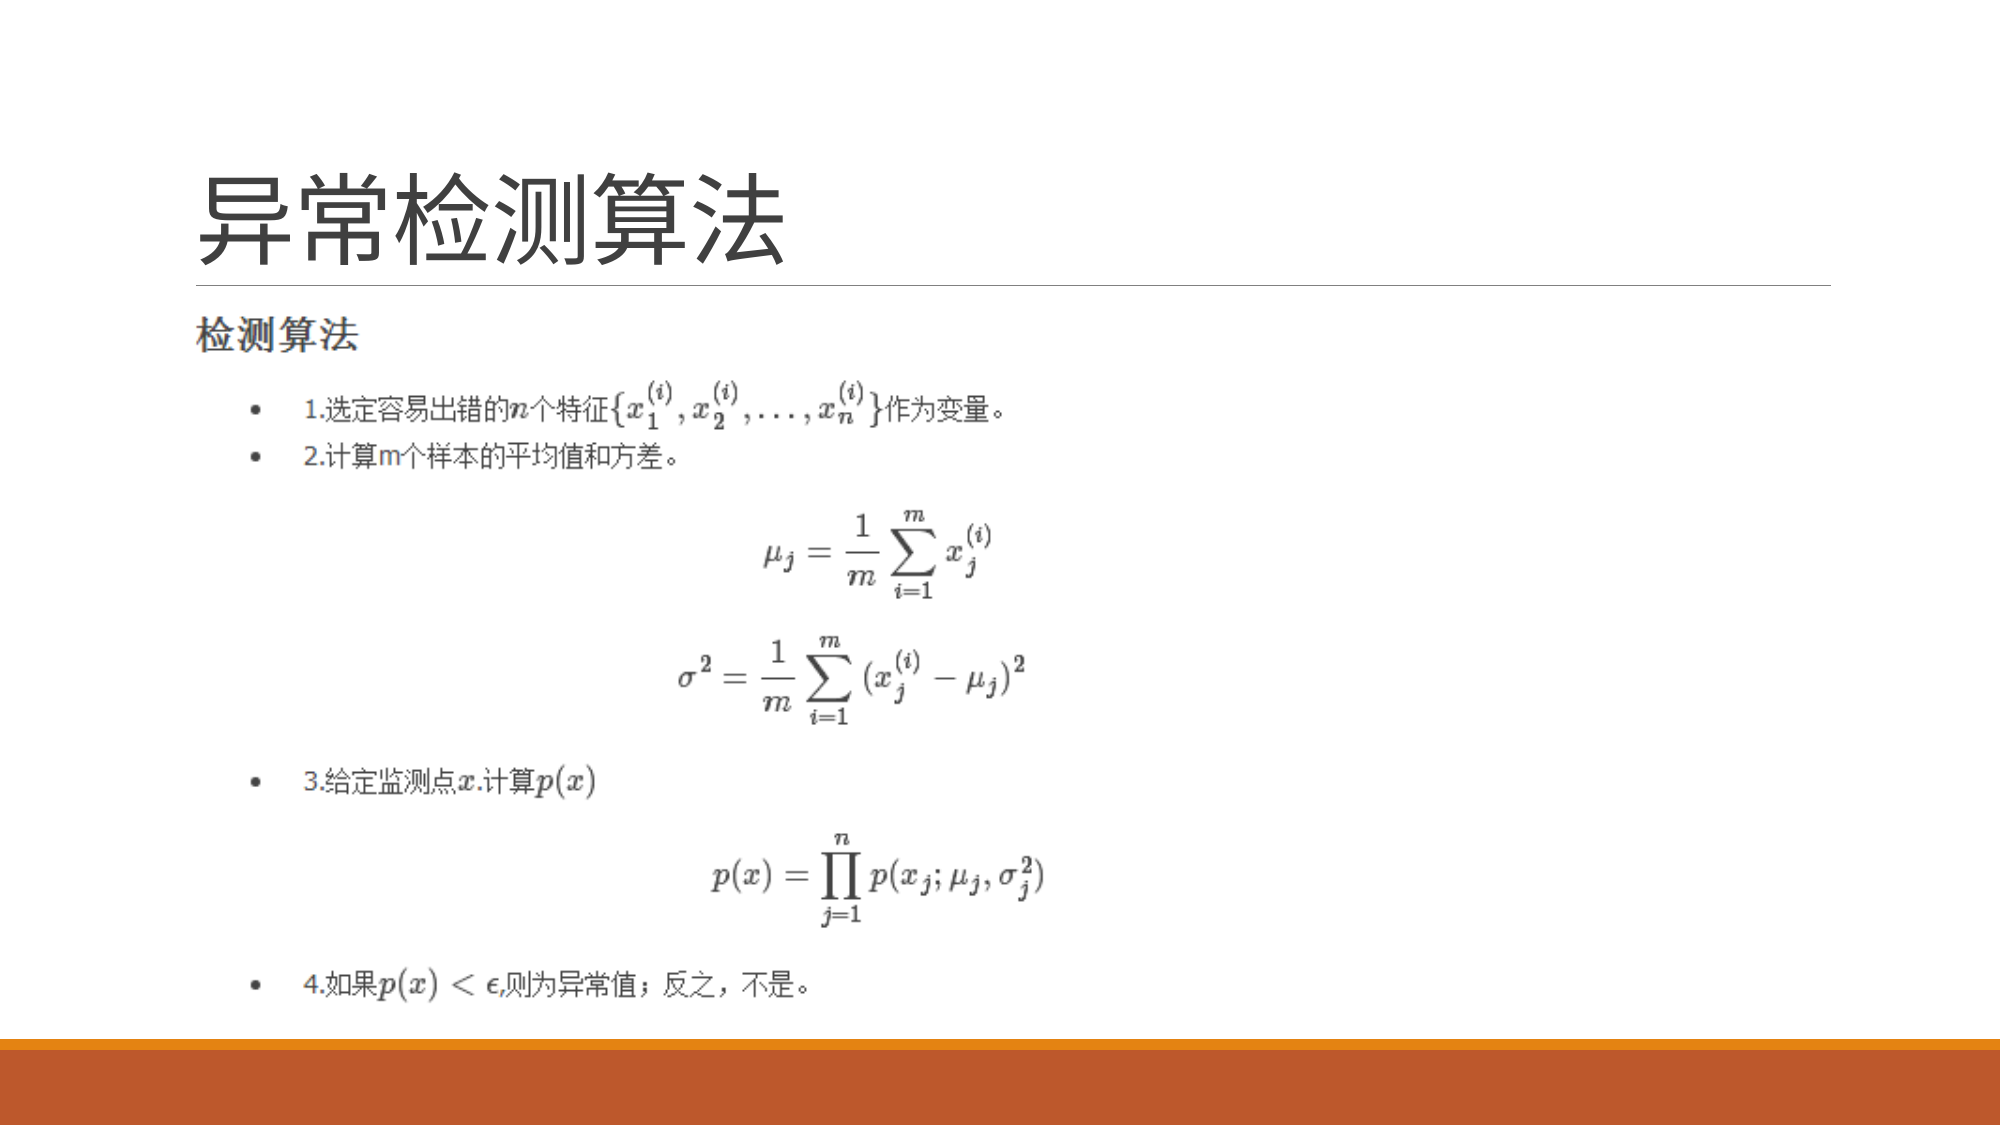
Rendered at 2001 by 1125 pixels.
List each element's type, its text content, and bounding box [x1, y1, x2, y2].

title 异常检测算法 [180, 47, 1830, 285]
picture [179, 302, 1093, 1022]
